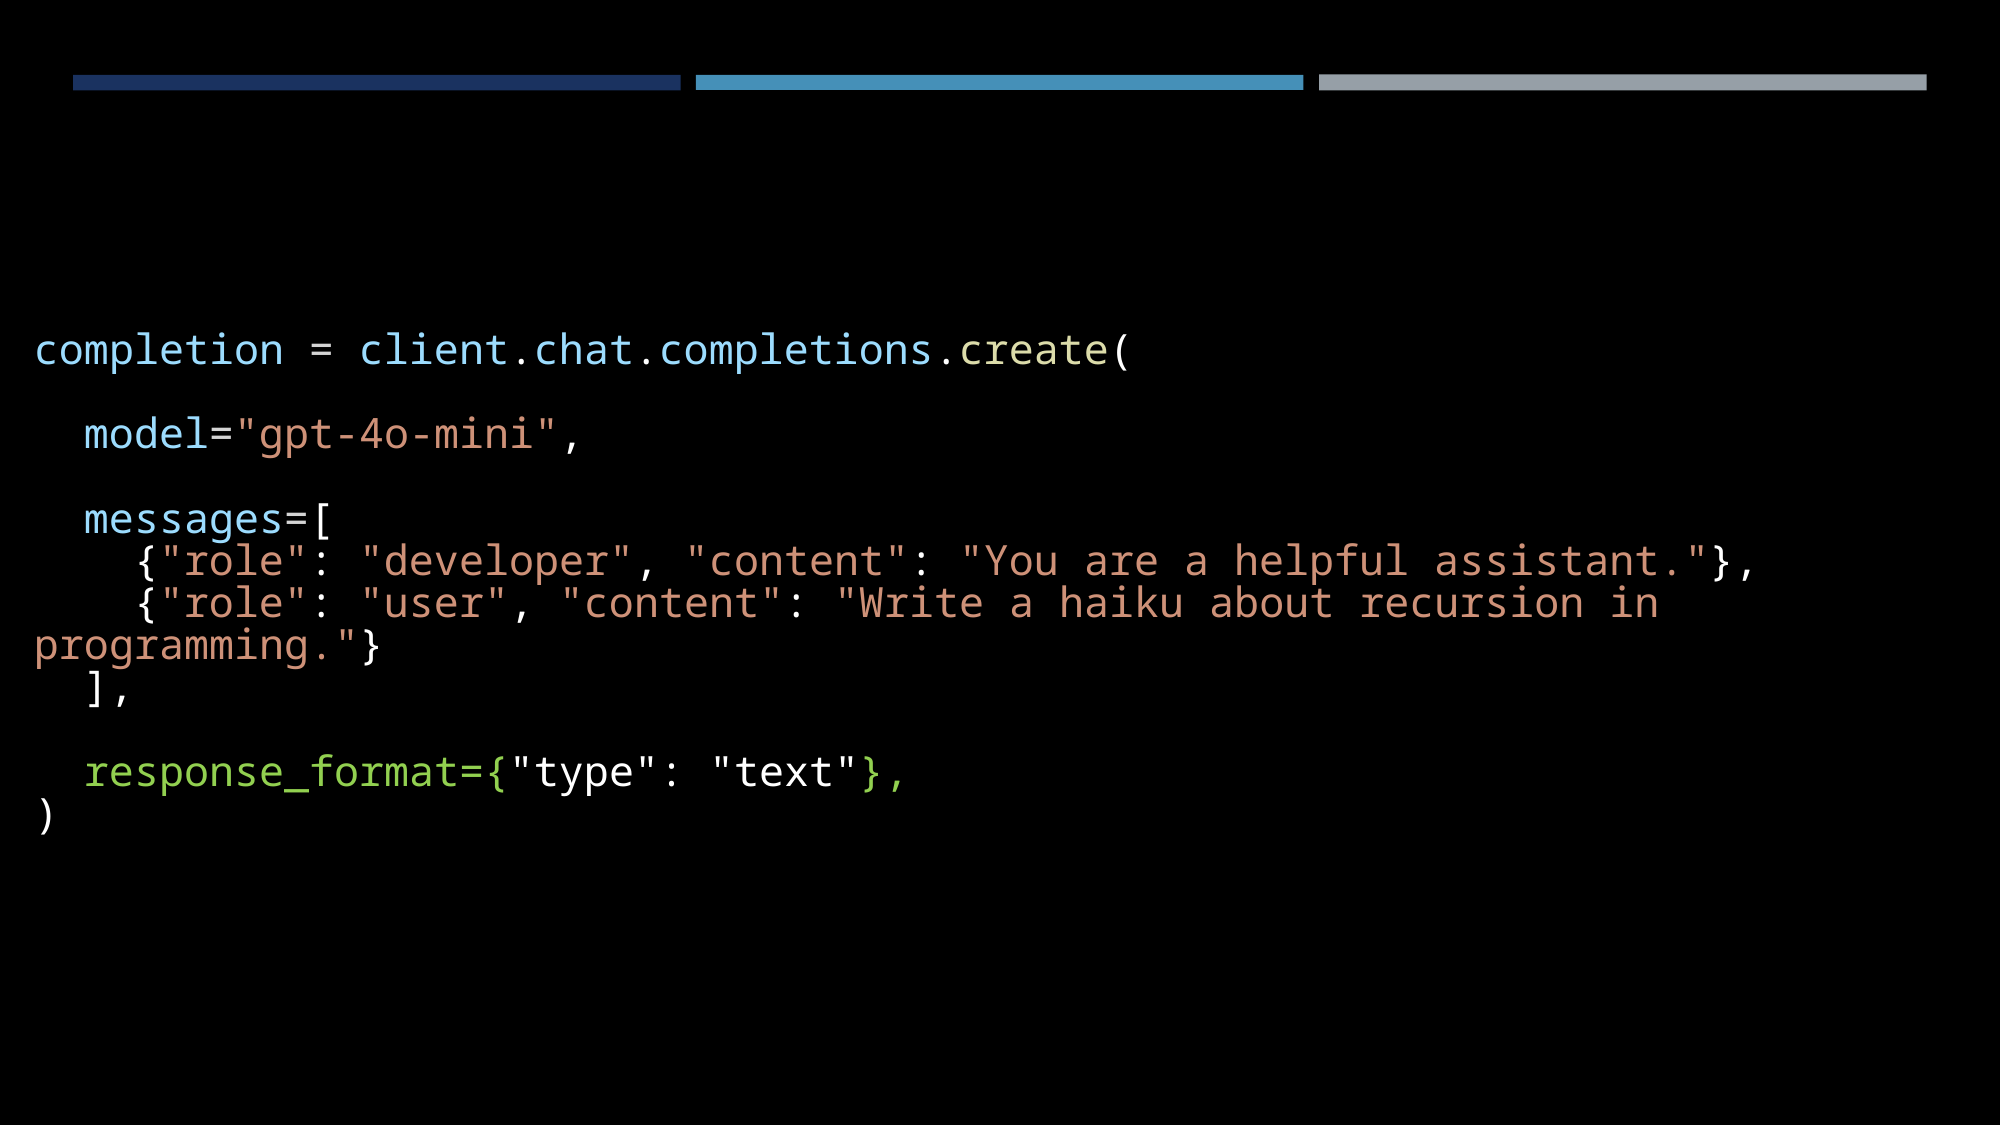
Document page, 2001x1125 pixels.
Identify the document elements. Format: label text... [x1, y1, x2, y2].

text_box completion = client.chat.completions.create( model="gpt-4o-mini", messages=[ {"role": "developer", "content": "You are a helpful assistant."}, {"role": "user", "content": "Write a haiku about recursion in programming."} ], response_format={"type": "text"}, ) [19, 323, 1981, 845]
